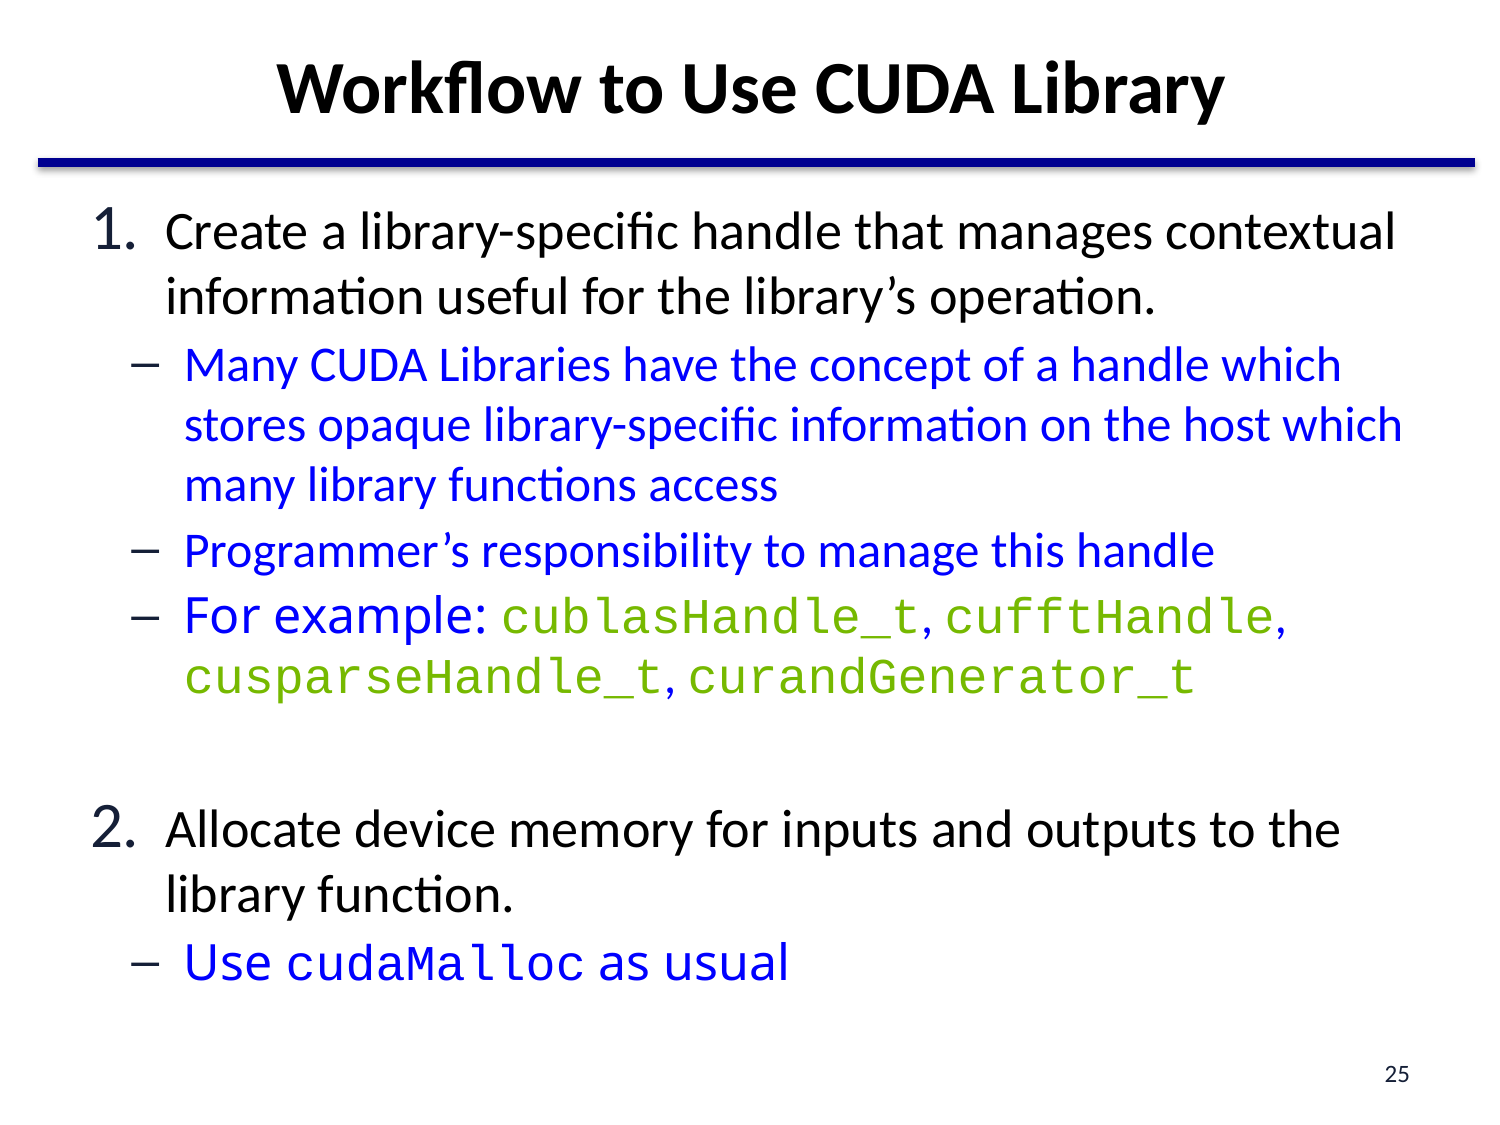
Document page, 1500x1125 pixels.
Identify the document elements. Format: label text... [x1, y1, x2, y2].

slide_number 25 [1074, 1042, 1425, 1103]
list Create a library-specific handle that manages contextual information useful for the library’s operation. Many CUDA Libraries have the concept of a handle which stores opaque library-specific information on the host which many library functions access Programmer’s responsibility to manage this handle For example: cublasHandle_t, cufftHandle, cusparseHandle_t, curandGenerator_t Allocate device memory for inputs and outputs to the library function. Use cudaMalloc as usual [75, 187, 1475, 1043]
title Workflow to Use CUDA Library [77, 24, 1428, 143]
